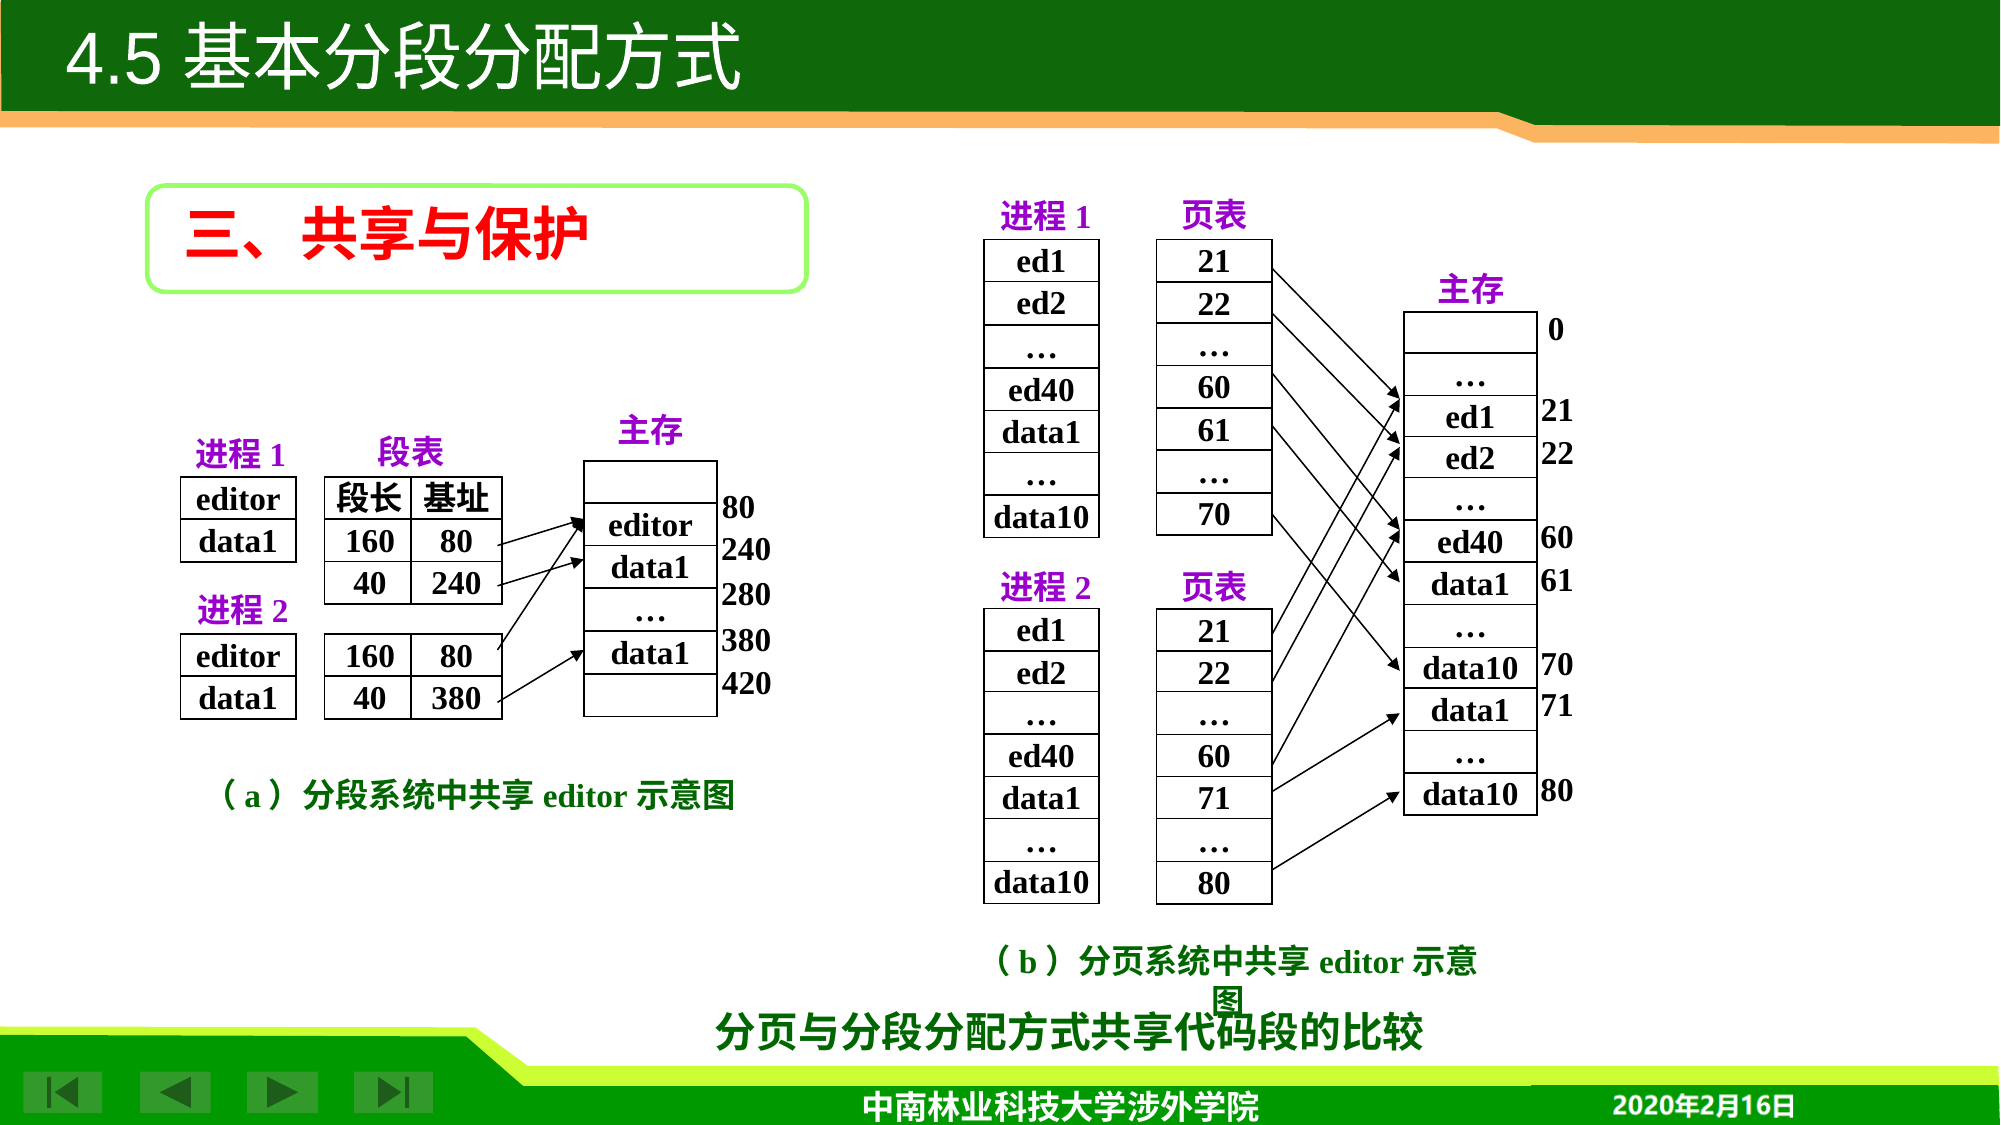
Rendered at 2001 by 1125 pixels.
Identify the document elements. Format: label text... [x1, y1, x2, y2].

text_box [965, 193, 1606, 993]
text_box [147, 185, 807, 292]
text_box 三、共享与保护 [168, 190, 913, 275]
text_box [180, 401, 786, 827]
text_box 分页与分段分配方式共享代码段的比较 [680, 1006, 1459, 1059]
